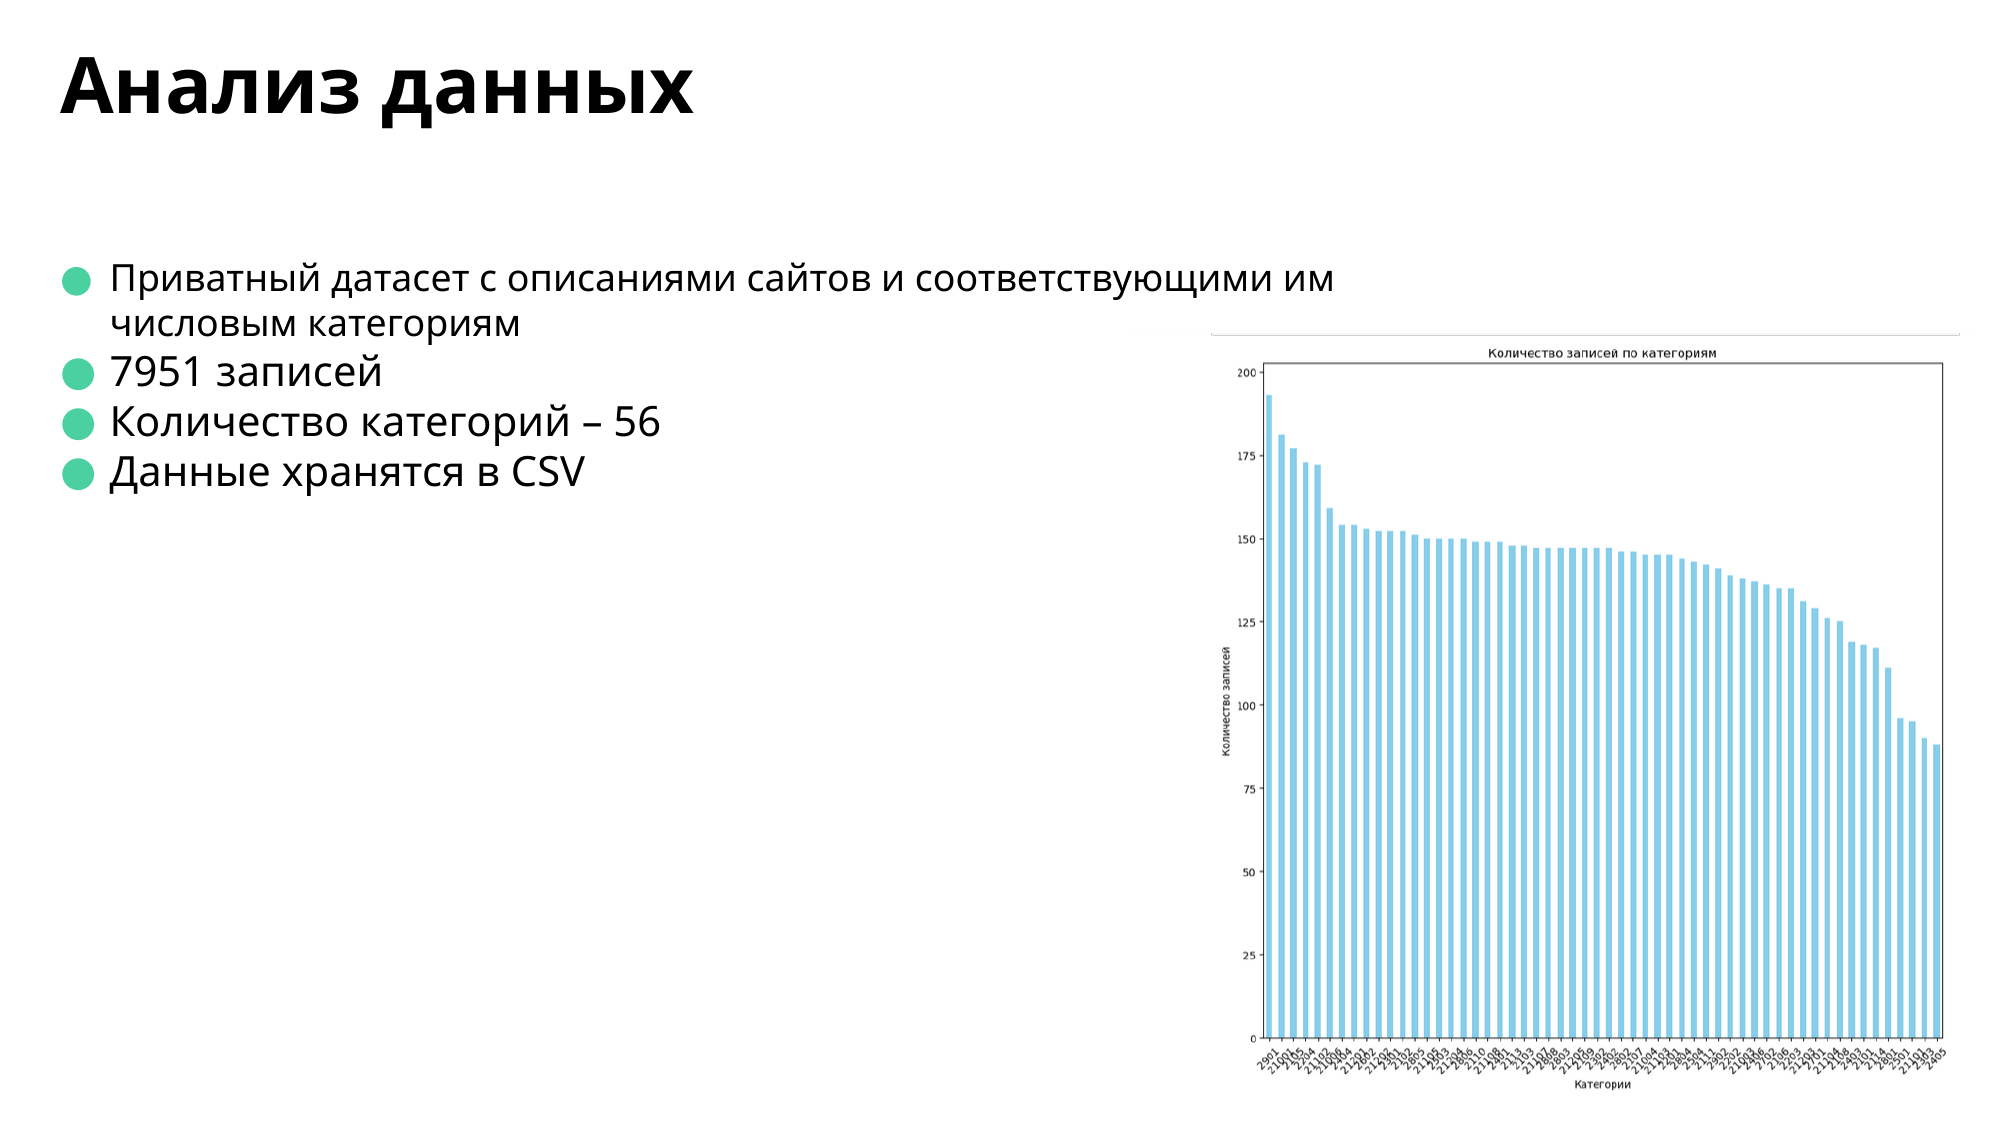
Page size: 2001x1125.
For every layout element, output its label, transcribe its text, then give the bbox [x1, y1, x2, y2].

picture [1124, 333, 1974, 1107]
text_box Приватный датасет с описаниями сайтов и соответствующими им числовым категориям 7951 записей Количество категорий – 56 Данные хранятся в CSV [60, 242, 1467, 919]
text_box Анализ данных [60, 53, 1624, 215]
